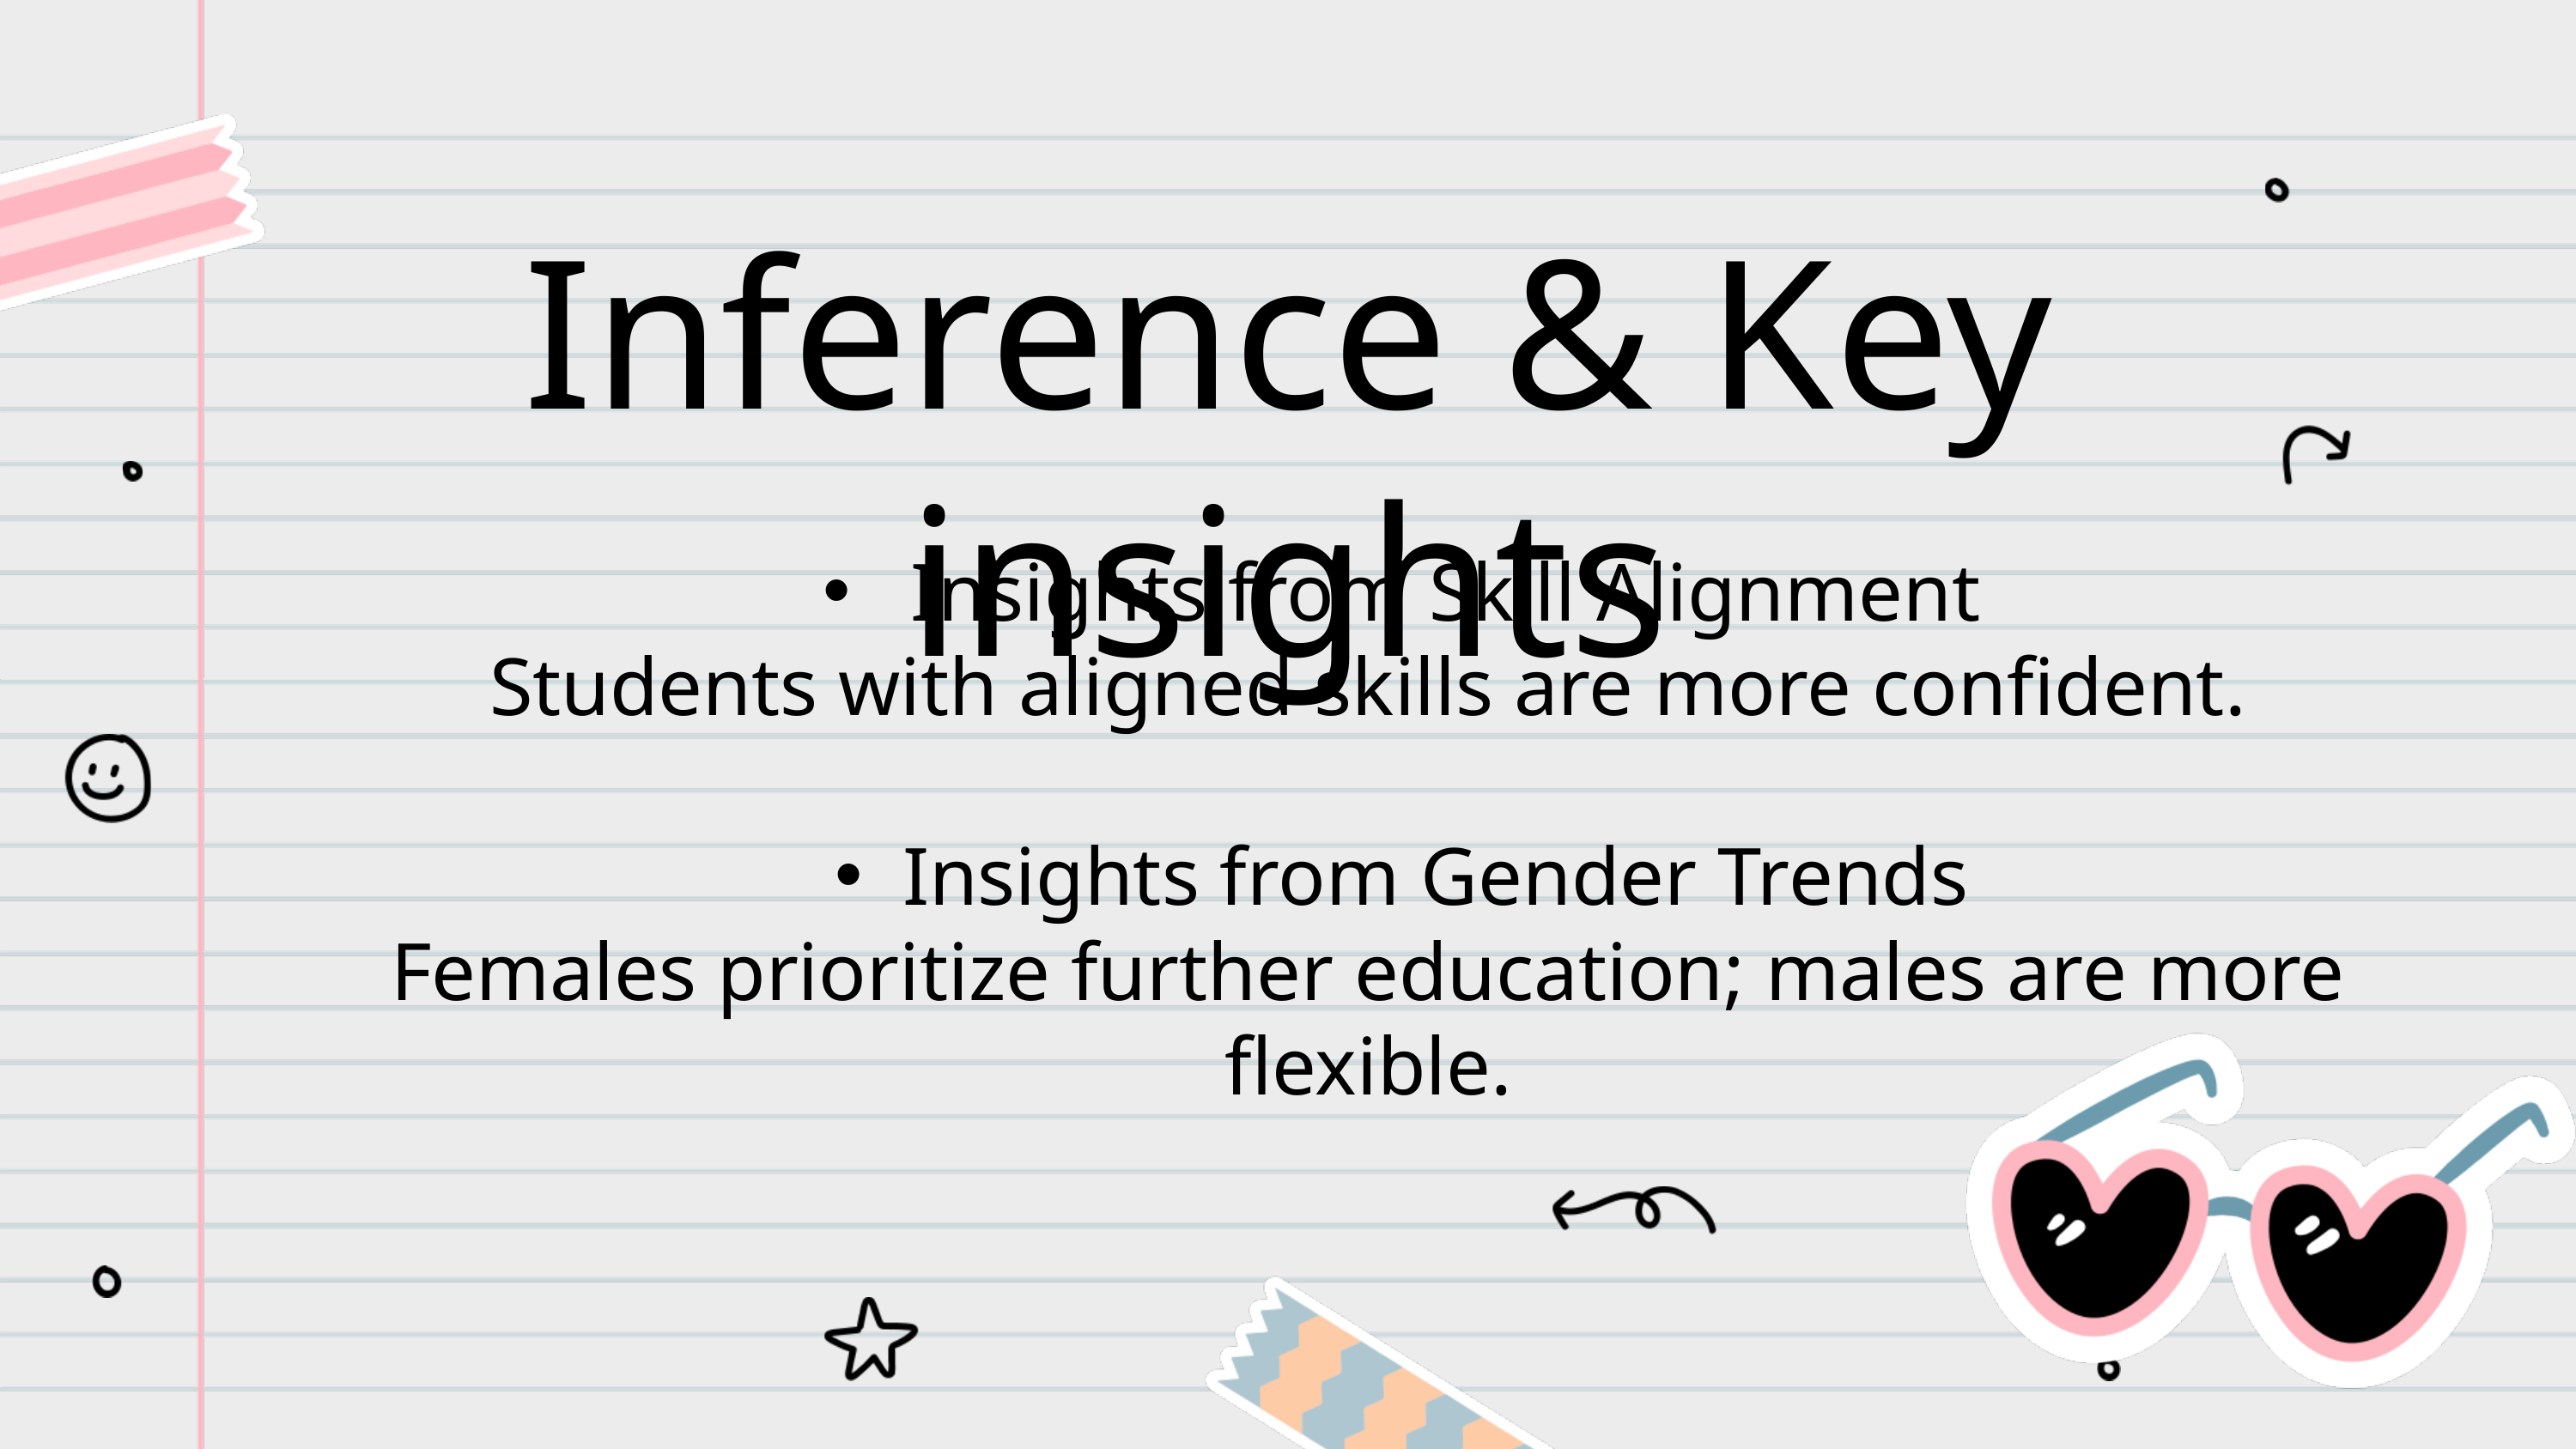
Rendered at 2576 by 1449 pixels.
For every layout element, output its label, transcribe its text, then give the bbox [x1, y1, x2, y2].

text_box Inference & Key insights [320, 202, 2256, 698]
text_box Insights from Skill Alignment Students with aligned skills are more confident. Insights from Gender Trends Females prioritize further education; males are more flexible. [376, 542, 2360, 1112]
text_box [0, 114, 269, 356]
text_box [823, 1297, 920, 1381]
text_box [1552, 1186, 1716, 1234]
text_box [63, 734, 152, 823]
text_box [0, 0, 2576, 1449]
text_box [1944, 1012, 2576, 1409]
text_box [92, 1265, 123, 1298]
text_box [1197, 1255, 1668, 1449]
text_box [2264, 178, 2290, 203]
text_box [122, 461, 143, 482]
text_box [2264, 412, 2360, 487]
